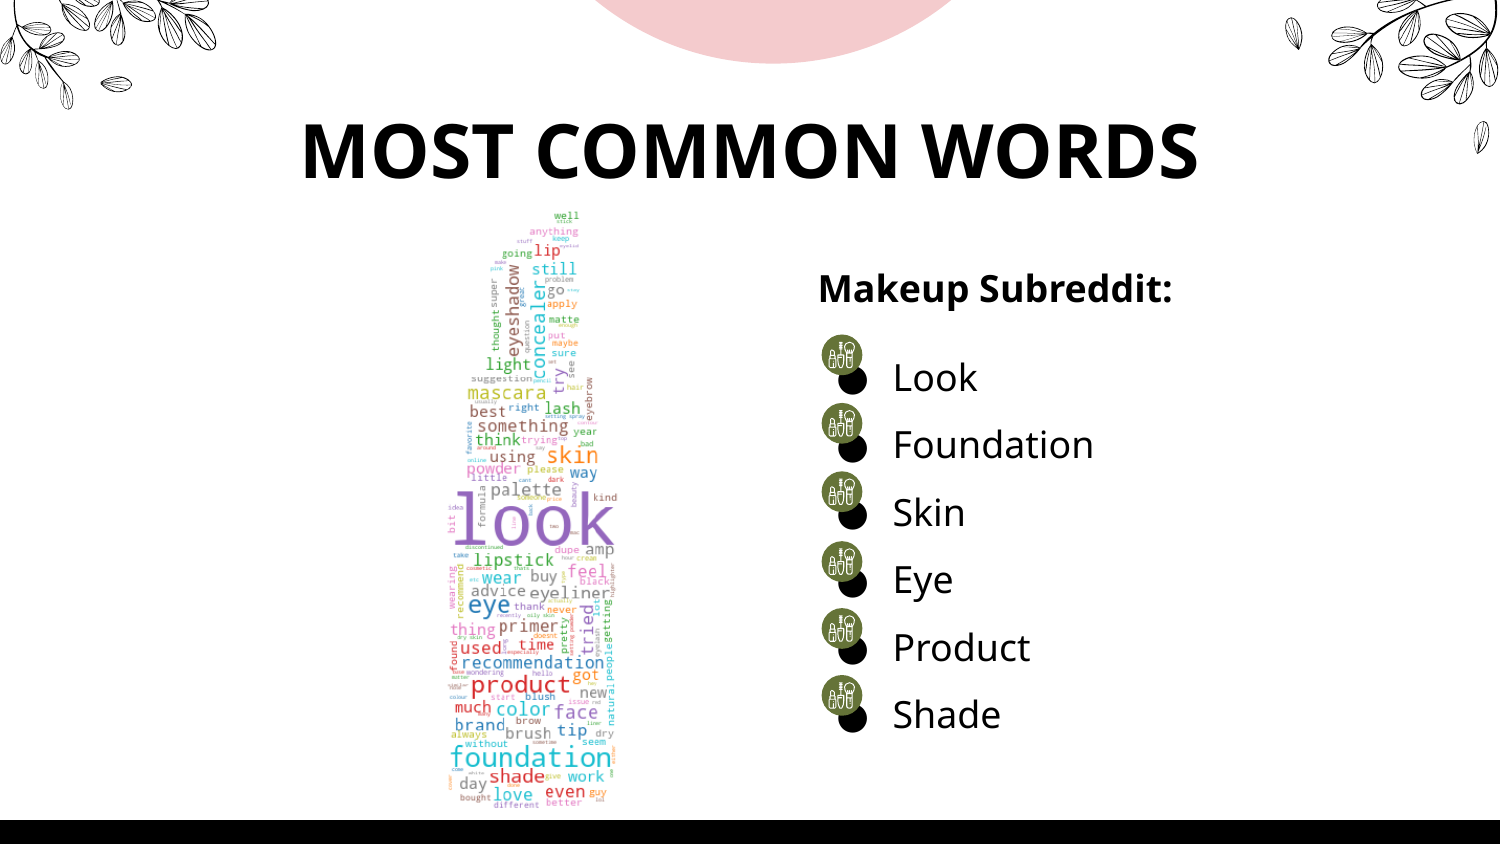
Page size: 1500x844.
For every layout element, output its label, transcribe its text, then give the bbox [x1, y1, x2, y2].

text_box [821, 674, 863, 716]
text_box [821, 402, 863, 444]
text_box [821, 540, 863, 583]
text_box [821, 607, 863, 650]
picture [412, 201, 643, 818]
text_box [821, 471, 863, 513]
text_box Makeup Subreddit: Look Foundation Skin Eye Product Shade [802, 250, 1231, 752]
title MOST COMMON WORDS [116, 88, 1383, 190]
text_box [821, 334, 863, 376]
